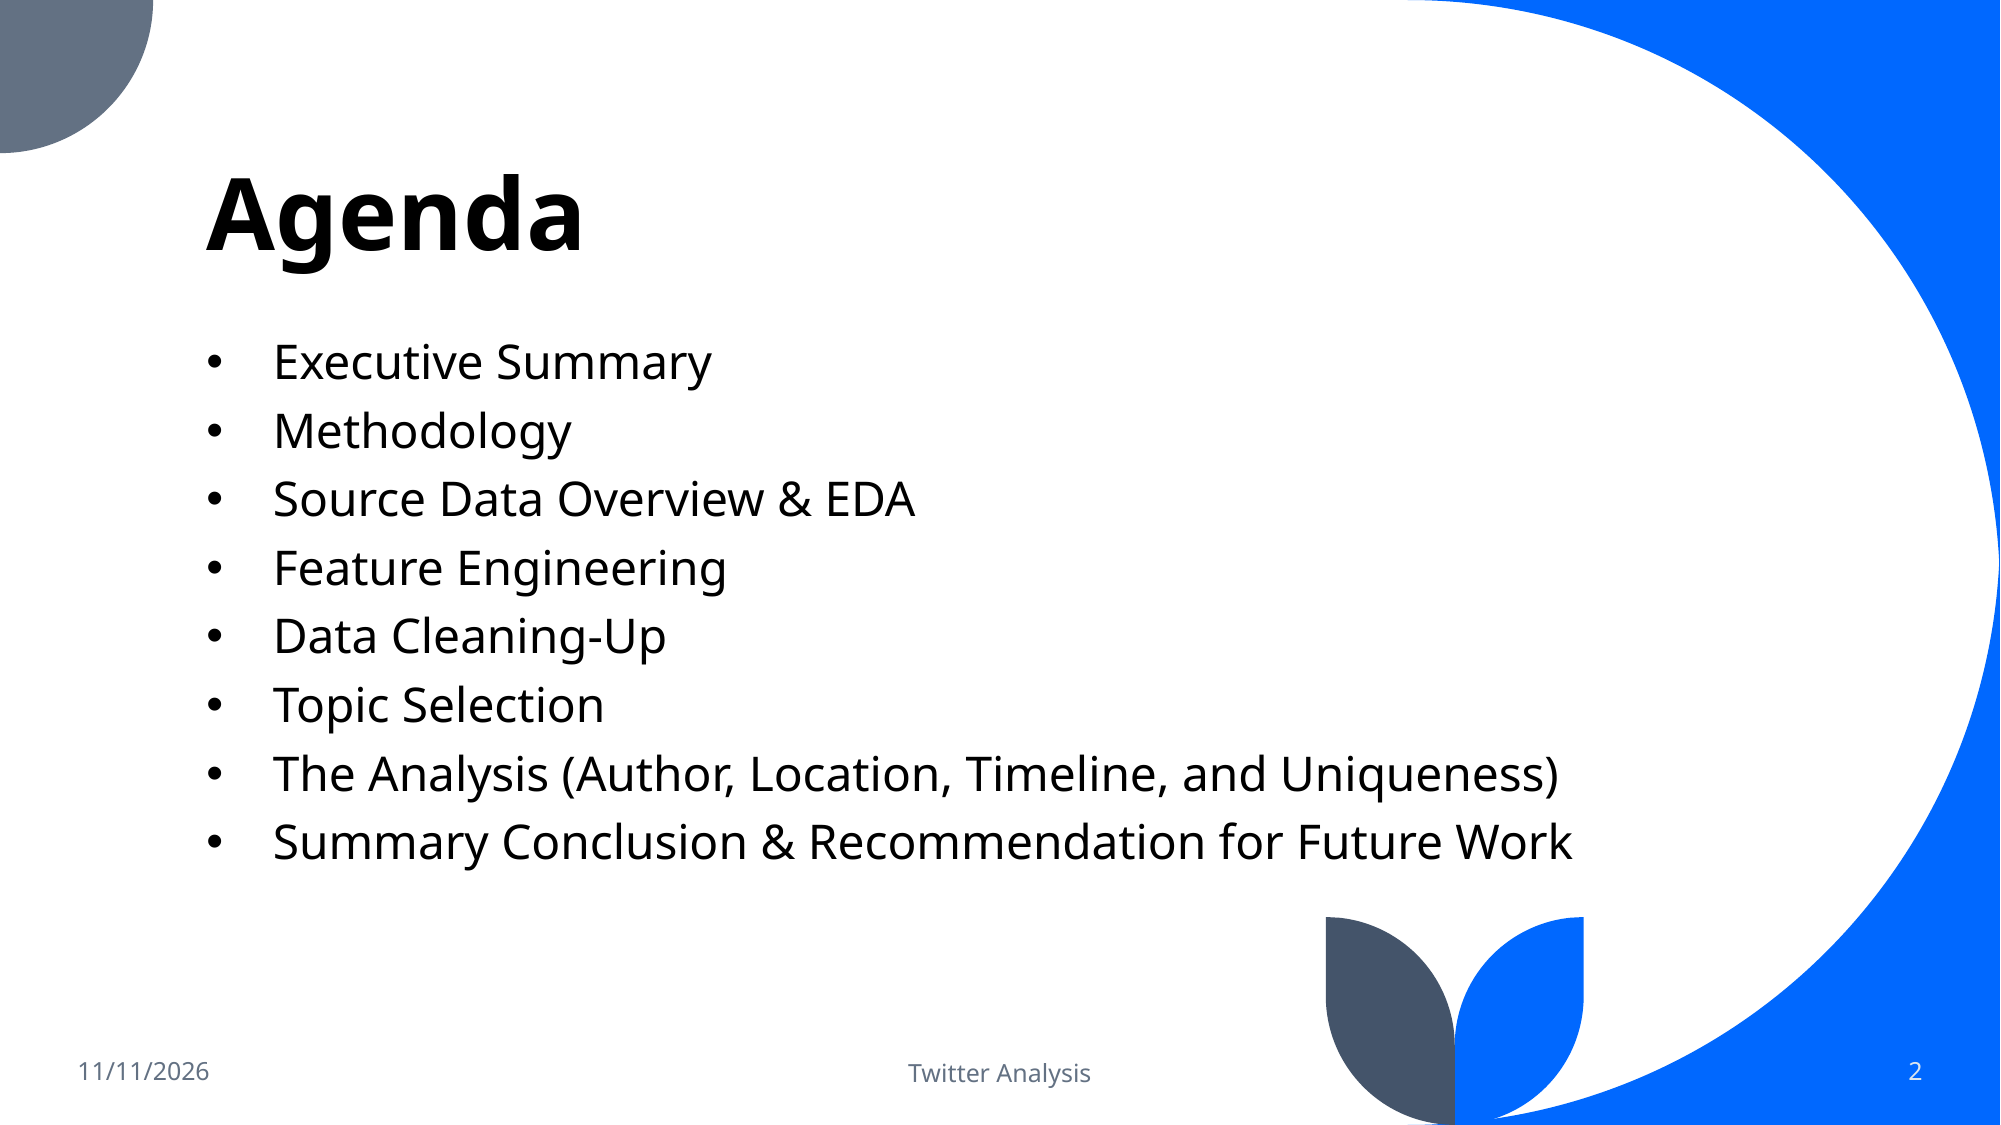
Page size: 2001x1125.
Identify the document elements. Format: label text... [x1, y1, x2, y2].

slide_number 2 [1665, 1042, 1938, 1103]
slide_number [62, 1042, 513, 1103]
title Agenda [191, 62, 1796, 280]
footer Twitter Analysis [662, 1042, 1338, 1103]
list Executive Summary Methodology Source Data Overview & EDA Feature Engineering Data Cleaning-Up Topic Selection The Analysis (Author, Location, Timeline, and Uniqueness) Summary Conclusion & Recommendation for Future Work [191, 330, 1796, 884]
